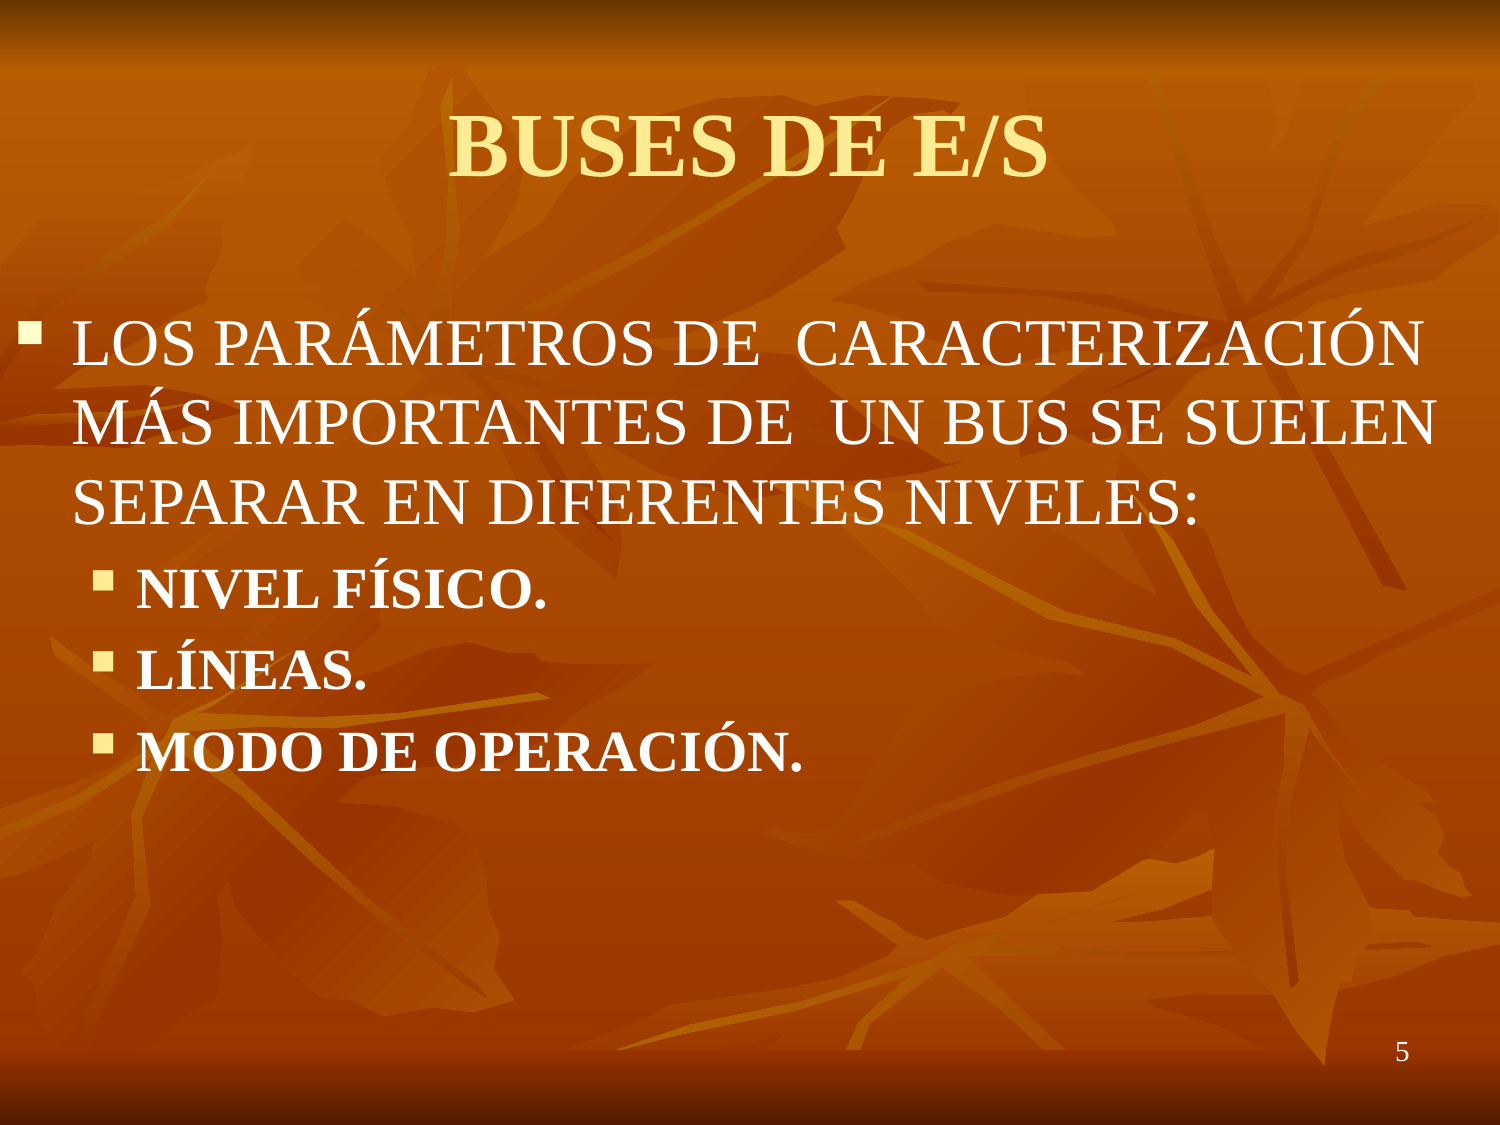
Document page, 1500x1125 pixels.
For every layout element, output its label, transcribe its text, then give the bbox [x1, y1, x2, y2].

title BUSES DE E/S [74, 45, 1426, 234]
slide_number 5 [1074, 1024, 1426, 1101]
list LOS PARÁMETROS DE CARACTERIZACIÓN MÁS IMPORTANTES DE UN BUS SE SUELEN SEPARAR EN DIFERENTES NIVELES: NIVEL FÍSICO. LÍNEAS. MODO DE OPERACIÓN. [0, 290, 1483, 1006]
